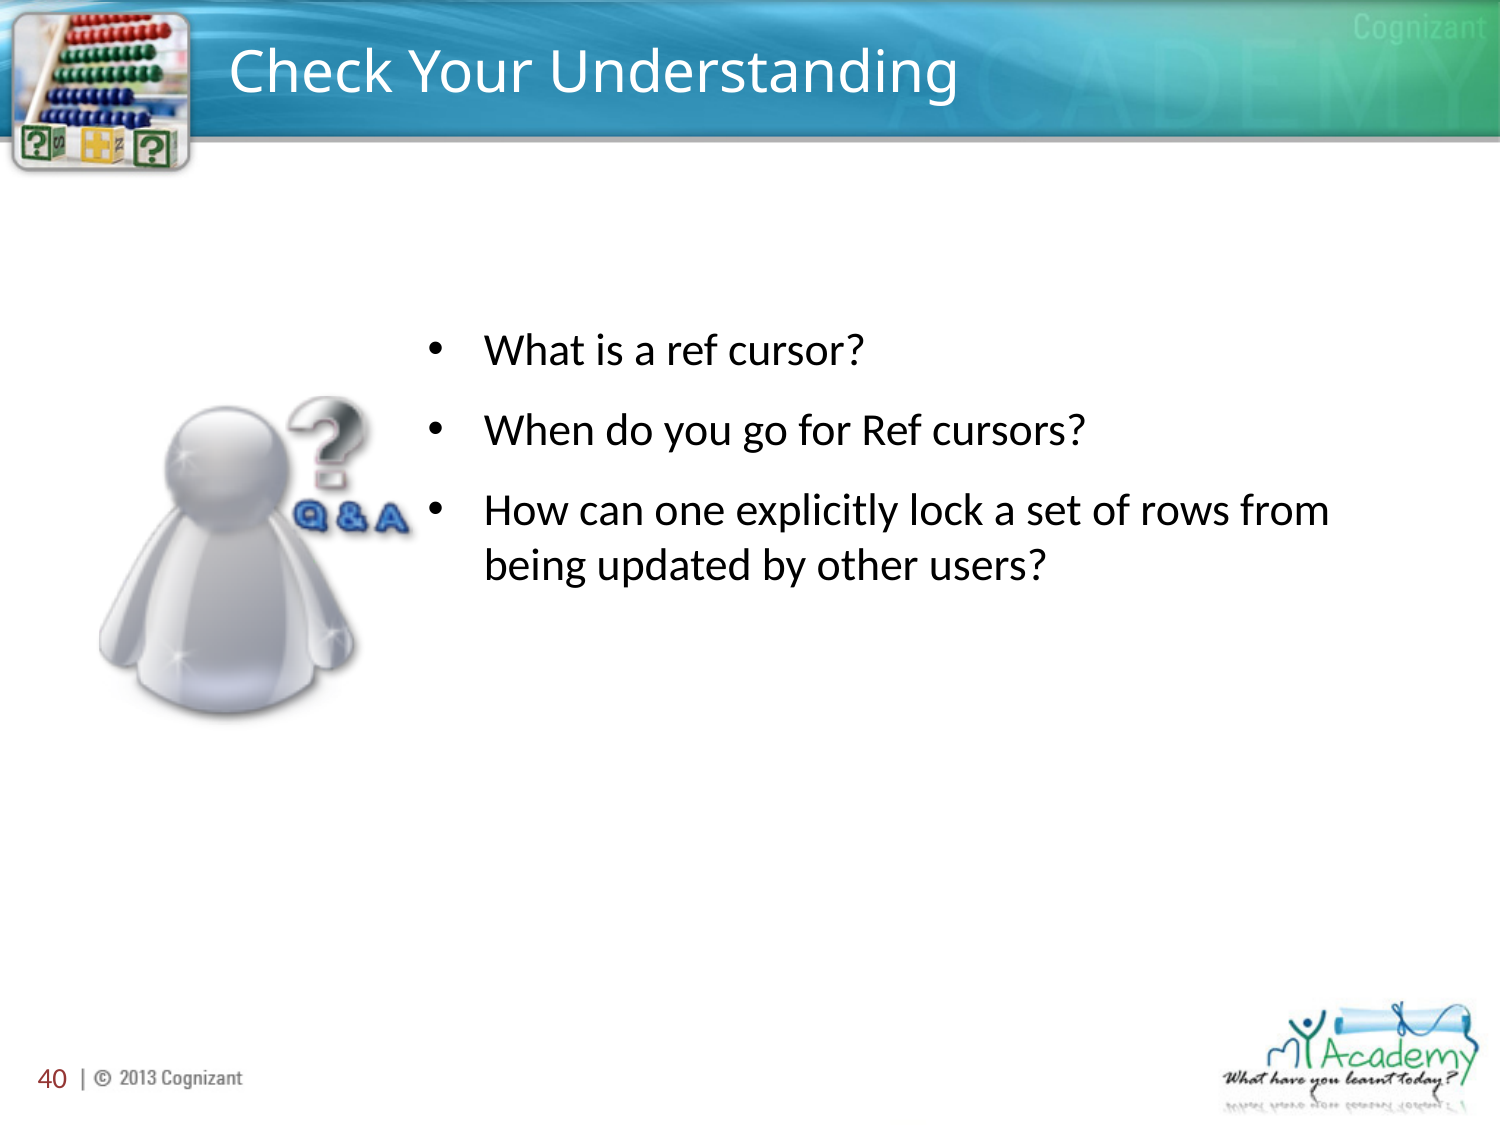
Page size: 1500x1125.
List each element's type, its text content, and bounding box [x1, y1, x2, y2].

list What is a ref cursor? When do you go for Ref cursors? How can one explicitly lock a set of rows from being updated by other users? [412, 312, 1413, 801]
slide_number 40 [22, 1052, 98, 1098]
picture [0, 0, 1500, 1125]
title Check Your Understanding [213, 0, 1500, 163]
